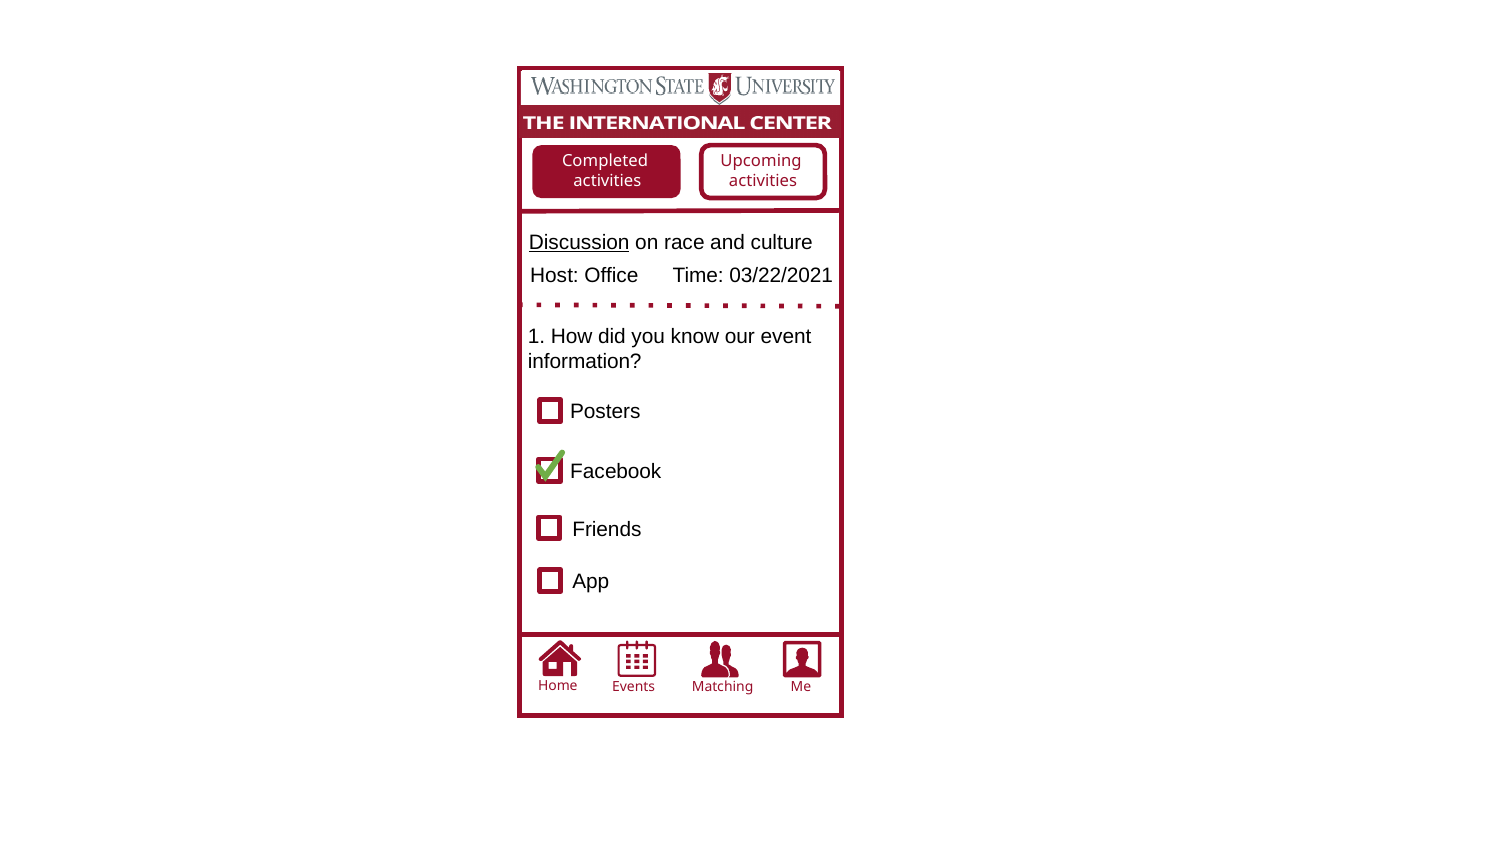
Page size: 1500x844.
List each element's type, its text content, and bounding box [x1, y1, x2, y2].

text_box Friends [557, 507, 1136, 548]
text_box · [519, 146, 842, 212]
text_box [538, 458, 554, 470]
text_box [600, 640, 679, 701]
text_box App [557, 560, 1136, 601]
text_box [539, 399, 555, 422]
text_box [779, 640, 826, 701]
text_box [538, 516, 560, 539]
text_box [526, 639, 596, 700]
text_box · [519, 380, 842, 637]
picture [519, 70, 841, 139]
text_box [539, 569, 561, 592]
text_box · [519, 639, 842, 716]
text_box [680, 640, 778, 701]
text_box [701, 148, 825, 199]
text_box Completed activities [527, 148, 688, 198]
text_box [535, 449, 566, 482]
text_box [546, 470, 555, 482]
text_box 1. How did you know our event information? [513, 314, 854, 380]
text_box Facebook [555, 450, 1134, 491]
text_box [508, 221, 1008, 295]
text_box Posters [555, 390, 1134, 431]
text_box [538, 474, 544, 482]
